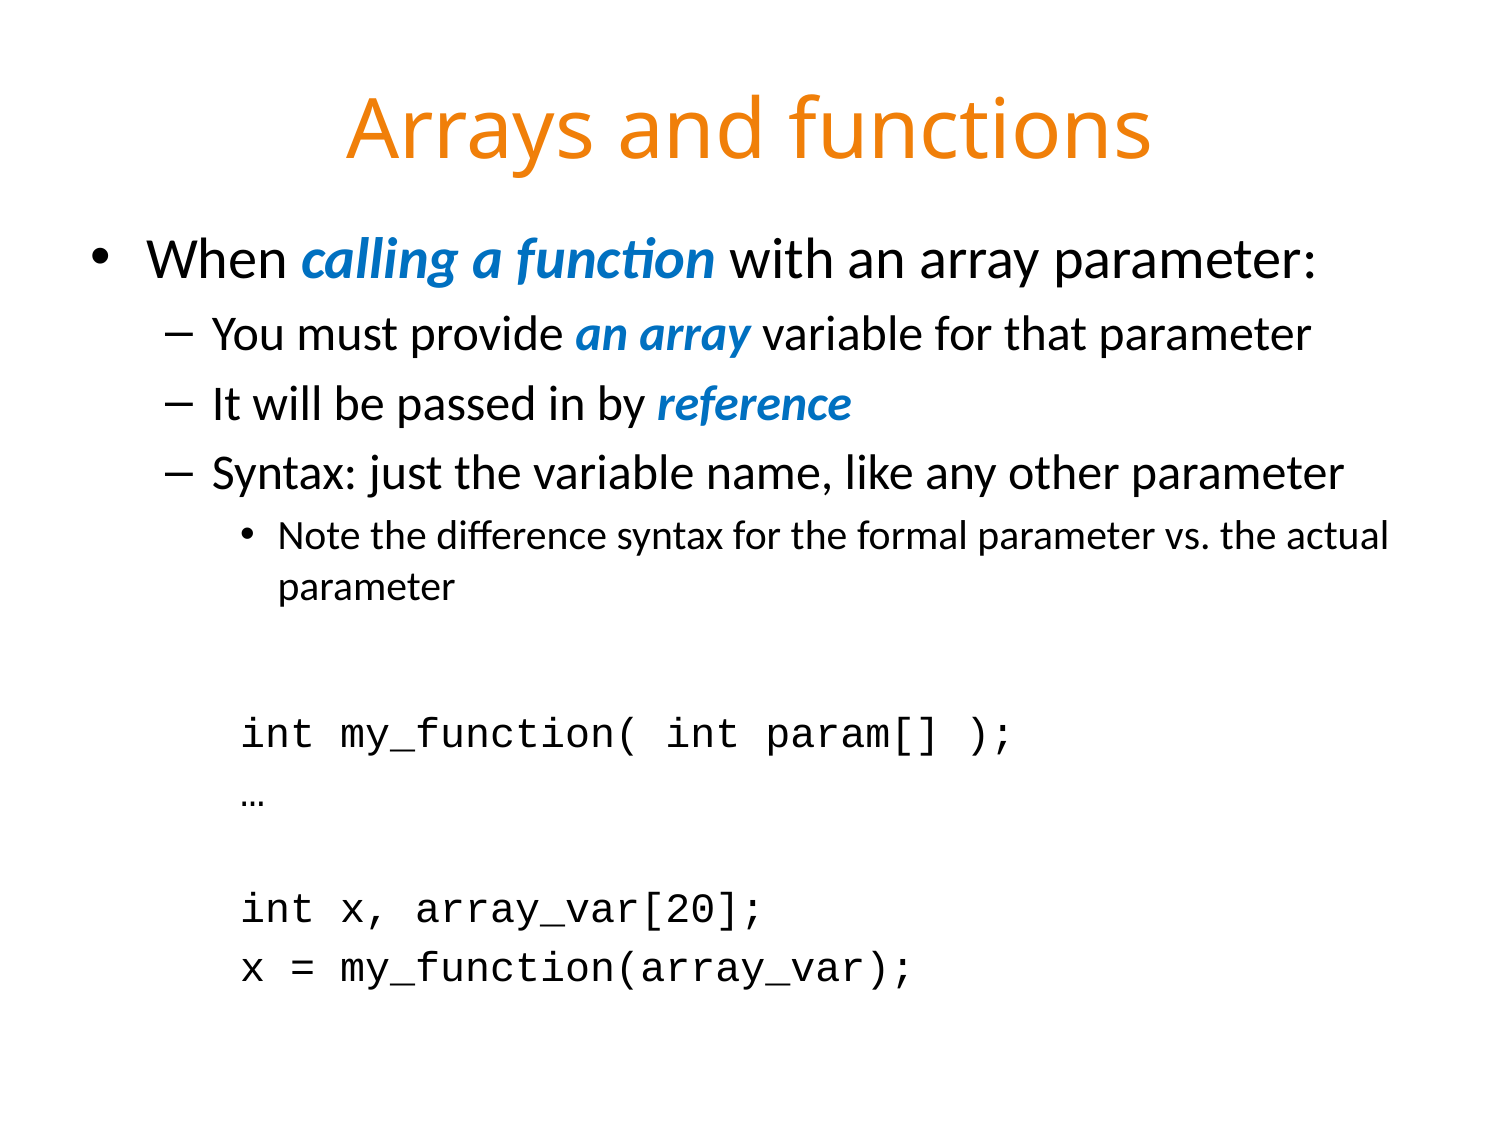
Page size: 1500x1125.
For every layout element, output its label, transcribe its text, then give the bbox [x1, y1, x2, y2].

list When calling a function with an array parameter: You must provide an array variable for that parameter It will be passed in by reference Syntax: just the variable name, like any other parameter Note the difference syntax for the formal parameter vs. the actual parameter int my_function( int param[] ); … int x, array_var[20]; x = my_function(array_var); [74, 212, 1426, 1051]
title Arrays and functions [74, 37, 1426, 212]
